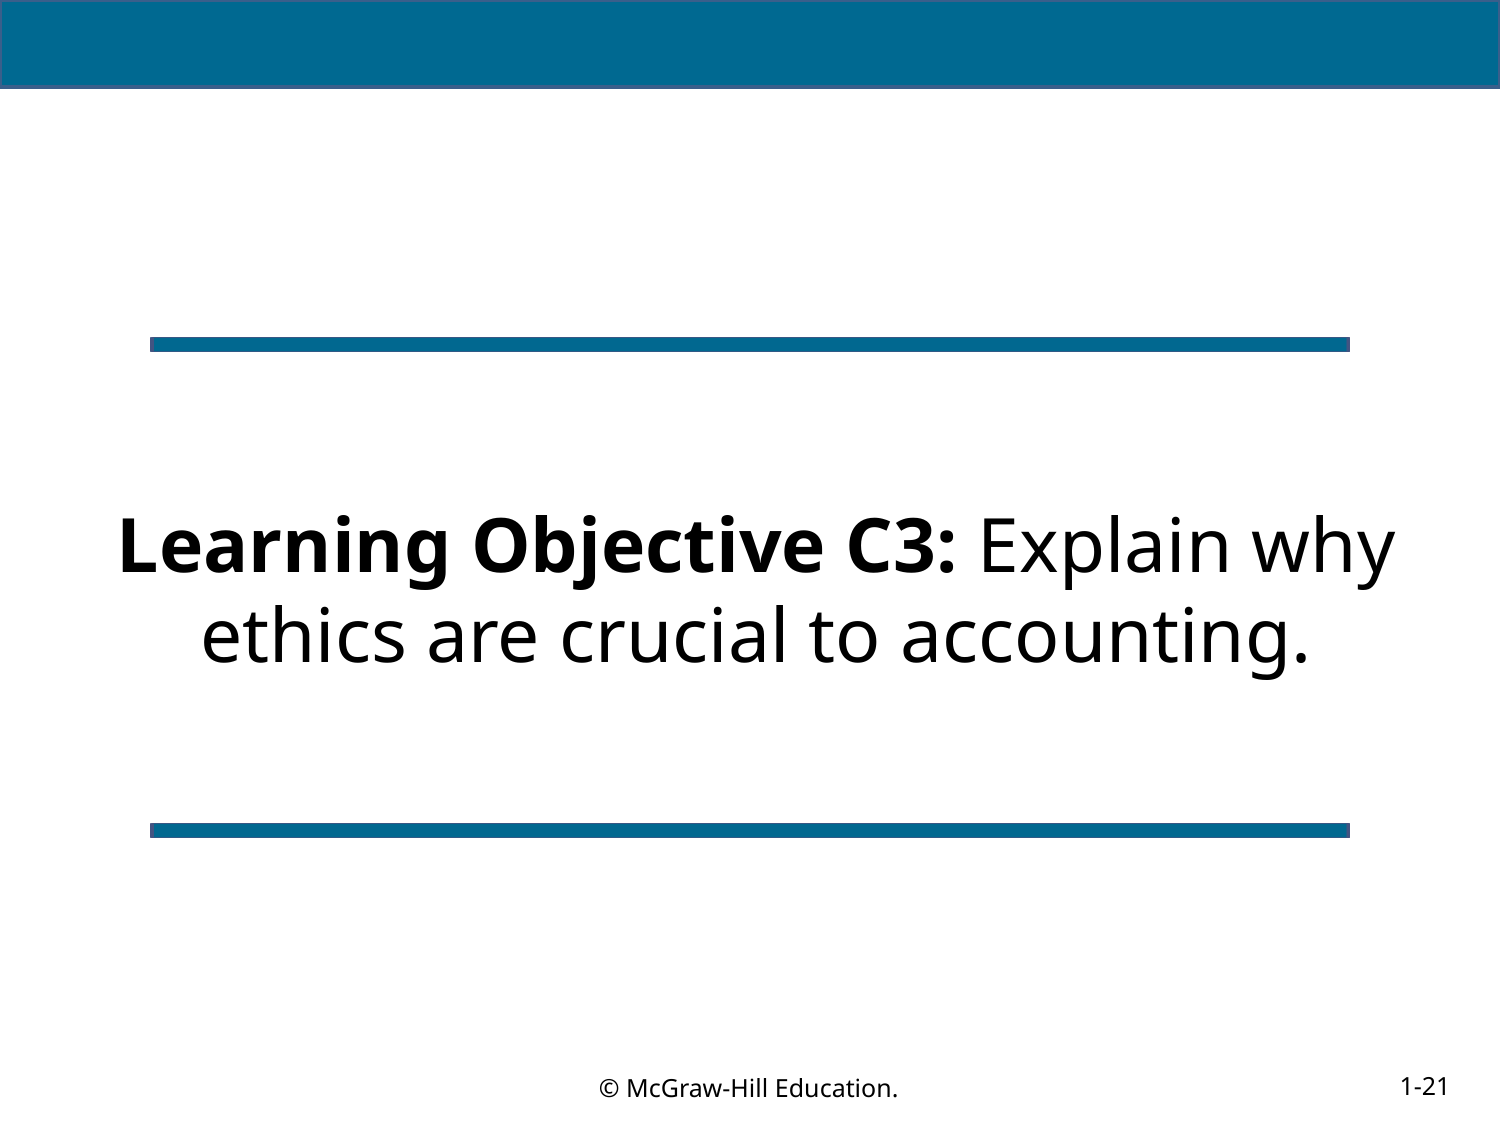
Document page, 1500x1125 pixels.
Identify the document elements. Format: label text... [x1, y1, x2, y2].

title Learning Objective C3: Explain why ethics are crucial to accounting. [75, 375, 1438, 800]
